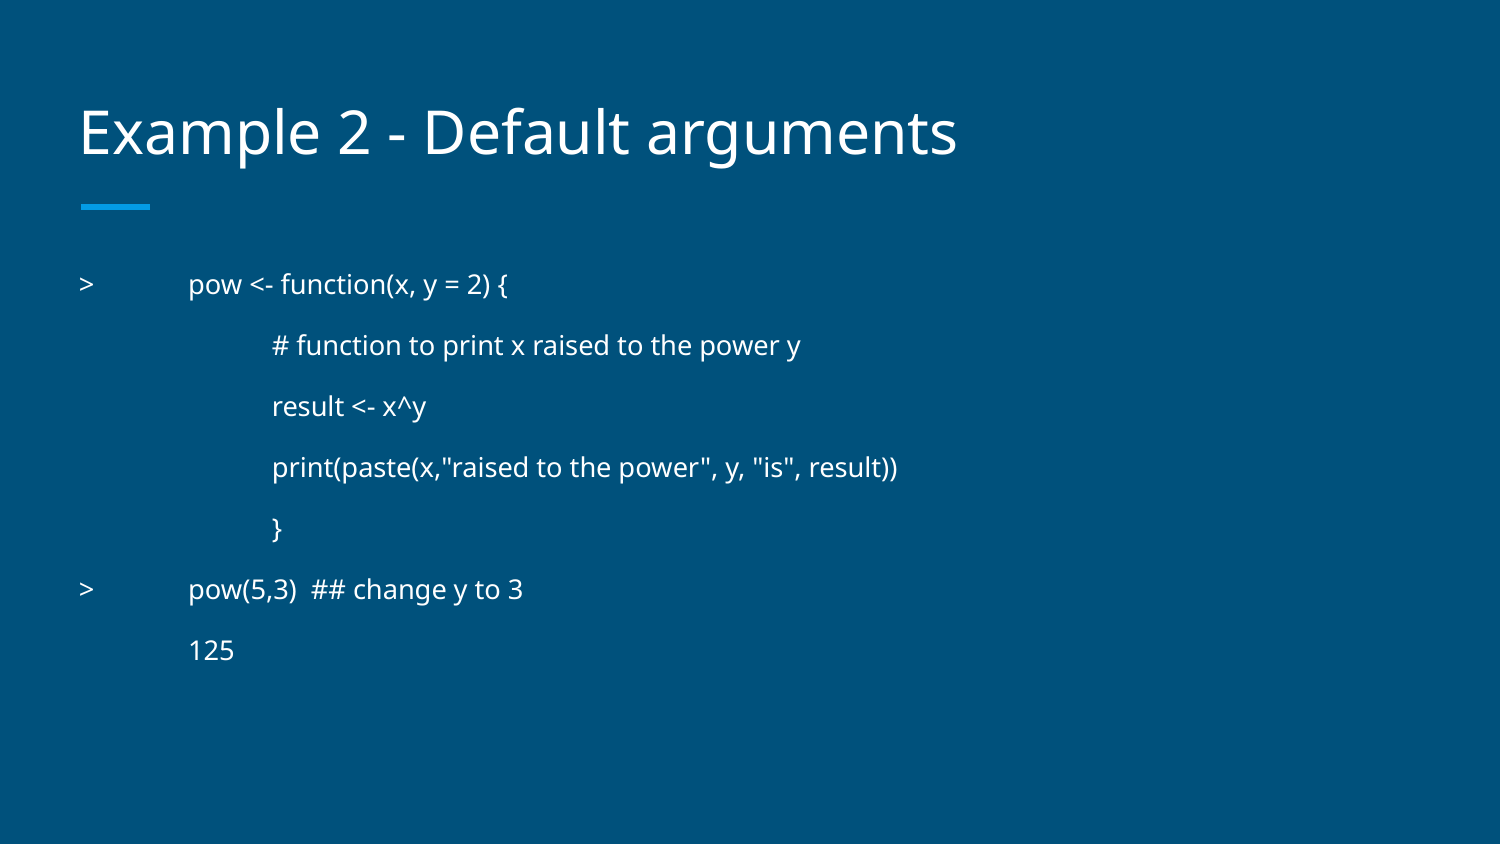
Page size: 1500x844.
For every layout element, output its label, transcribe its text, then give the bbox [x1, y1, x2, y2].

title Example 2 - Default arguments [63, 75, 1437, 188]
list > pow <- function(x, y = 2) { # function to print x raised to the power y result <- x^y print(paste(x,"raised to the power", y, "is", result)) } > pow(5,3) ## change y to 3 125 [63, 244, 1437, 750]
